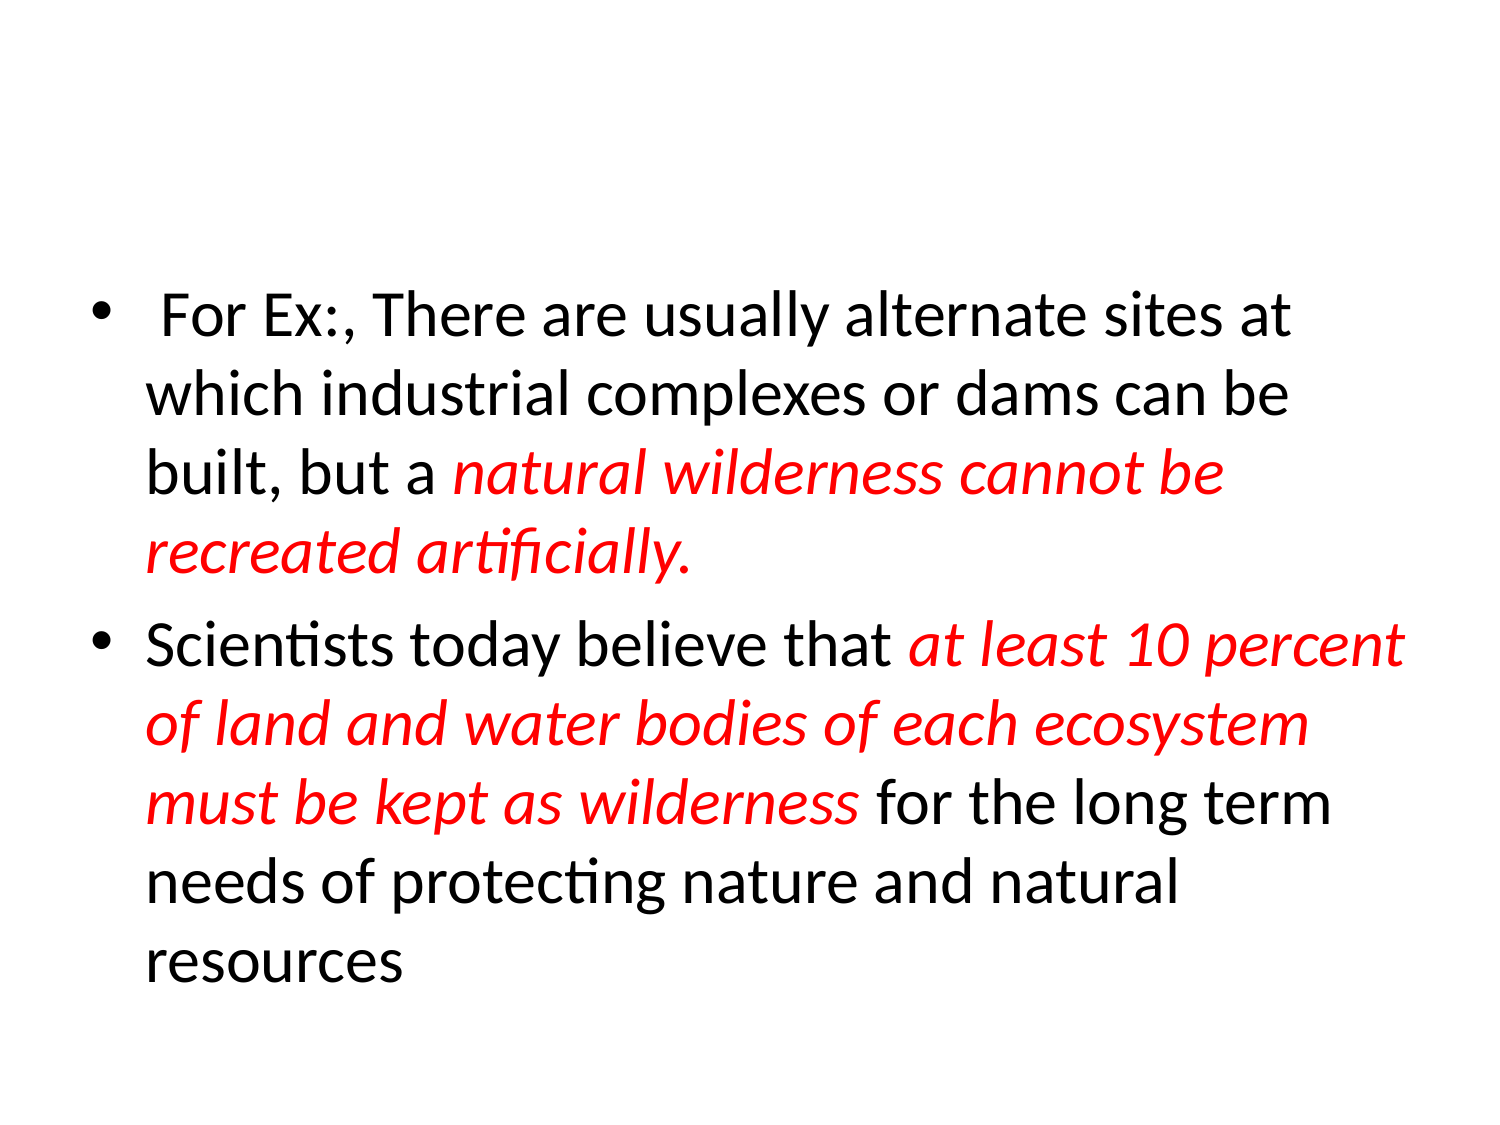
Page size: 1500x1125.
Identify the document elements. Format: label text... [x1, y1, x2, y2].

list For Ex:, There are usually alternate sites at which industrial complexes or dams can be built, but a natural wilderness cannot be recreated artificially. Scientists today believe that at least 10 percent of land and water bodies of each ecosystem must be kept as wilderness for the long term needs of protecting nature and natural resources [75, 262, 1425, 1005]
